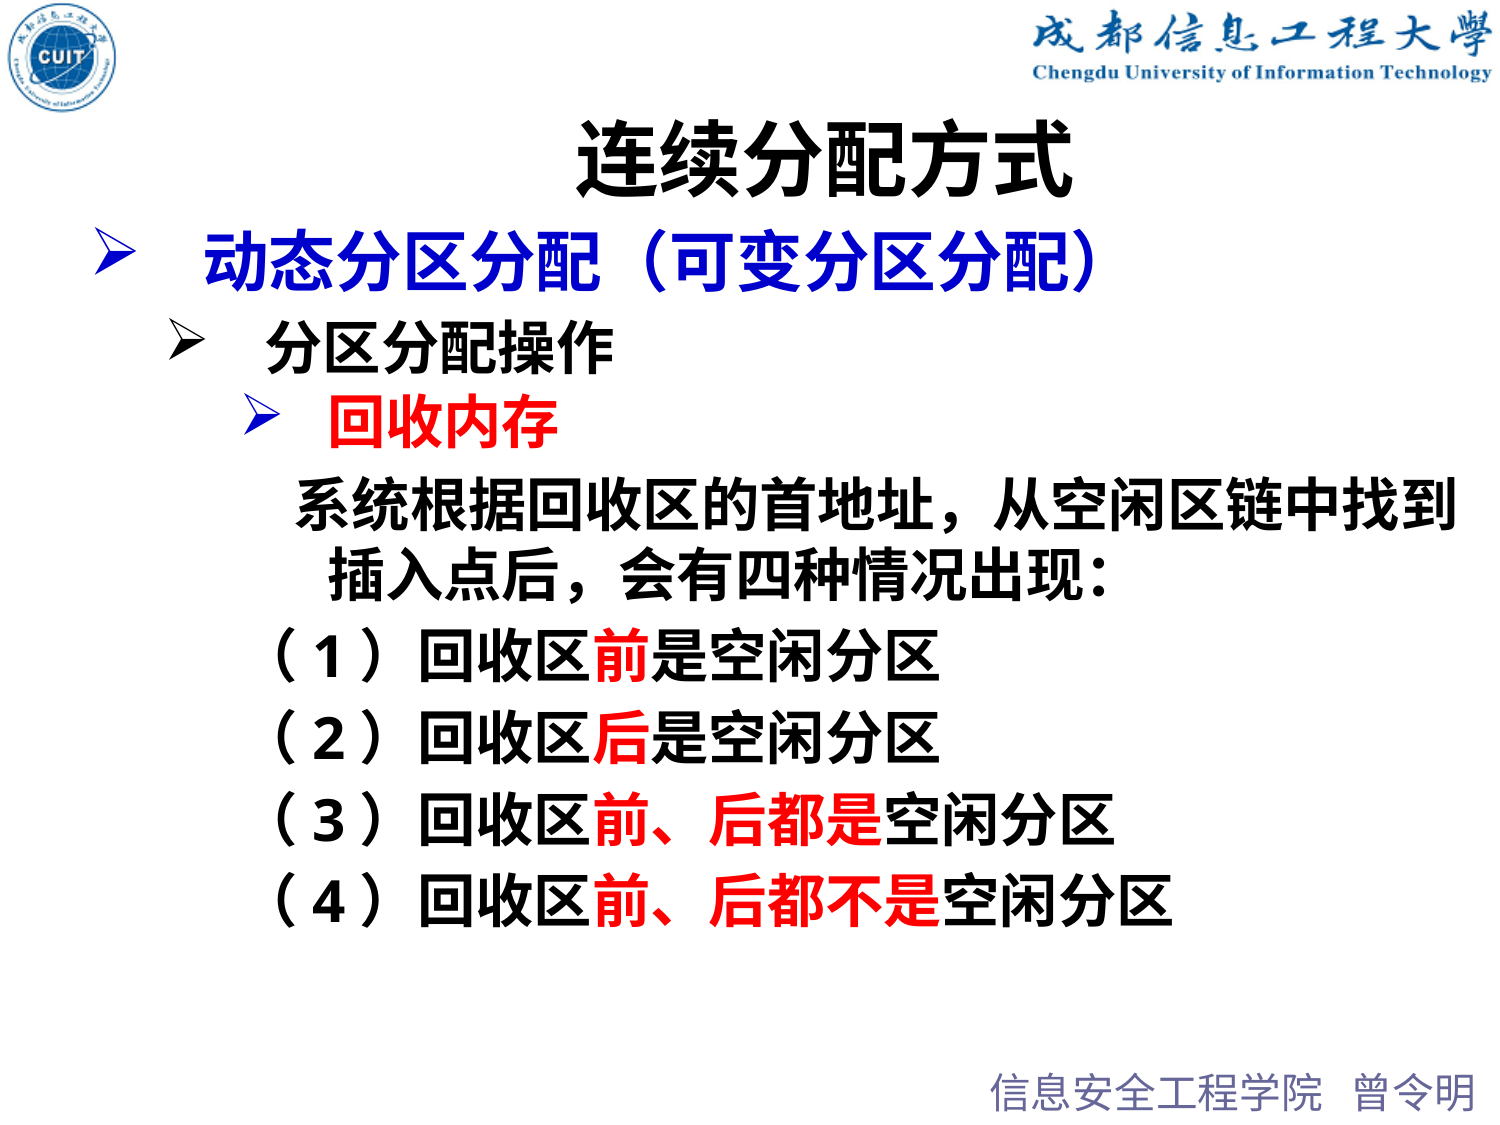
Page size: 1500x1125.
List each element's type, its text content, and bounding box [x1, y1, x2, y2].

picture [1021, 0, 1500, 91]
picture [0, 0, 130, 116]
text_box 连续分配方式 [212, 99, 1438, 212]
text_box 动态分区分配（可变分区分配） 分区分配操作 回收内存 系统根据回收区的首地址，从空闲区链中找到插入点后，会有四种情况出现： （1）回收区前是空闲分区 （2）回收区后是空闲分区 （3）回收区前、后都是空闲分区 （4）回收区前、后都不是空闲分区 [75, 212, 1475, 1088]
